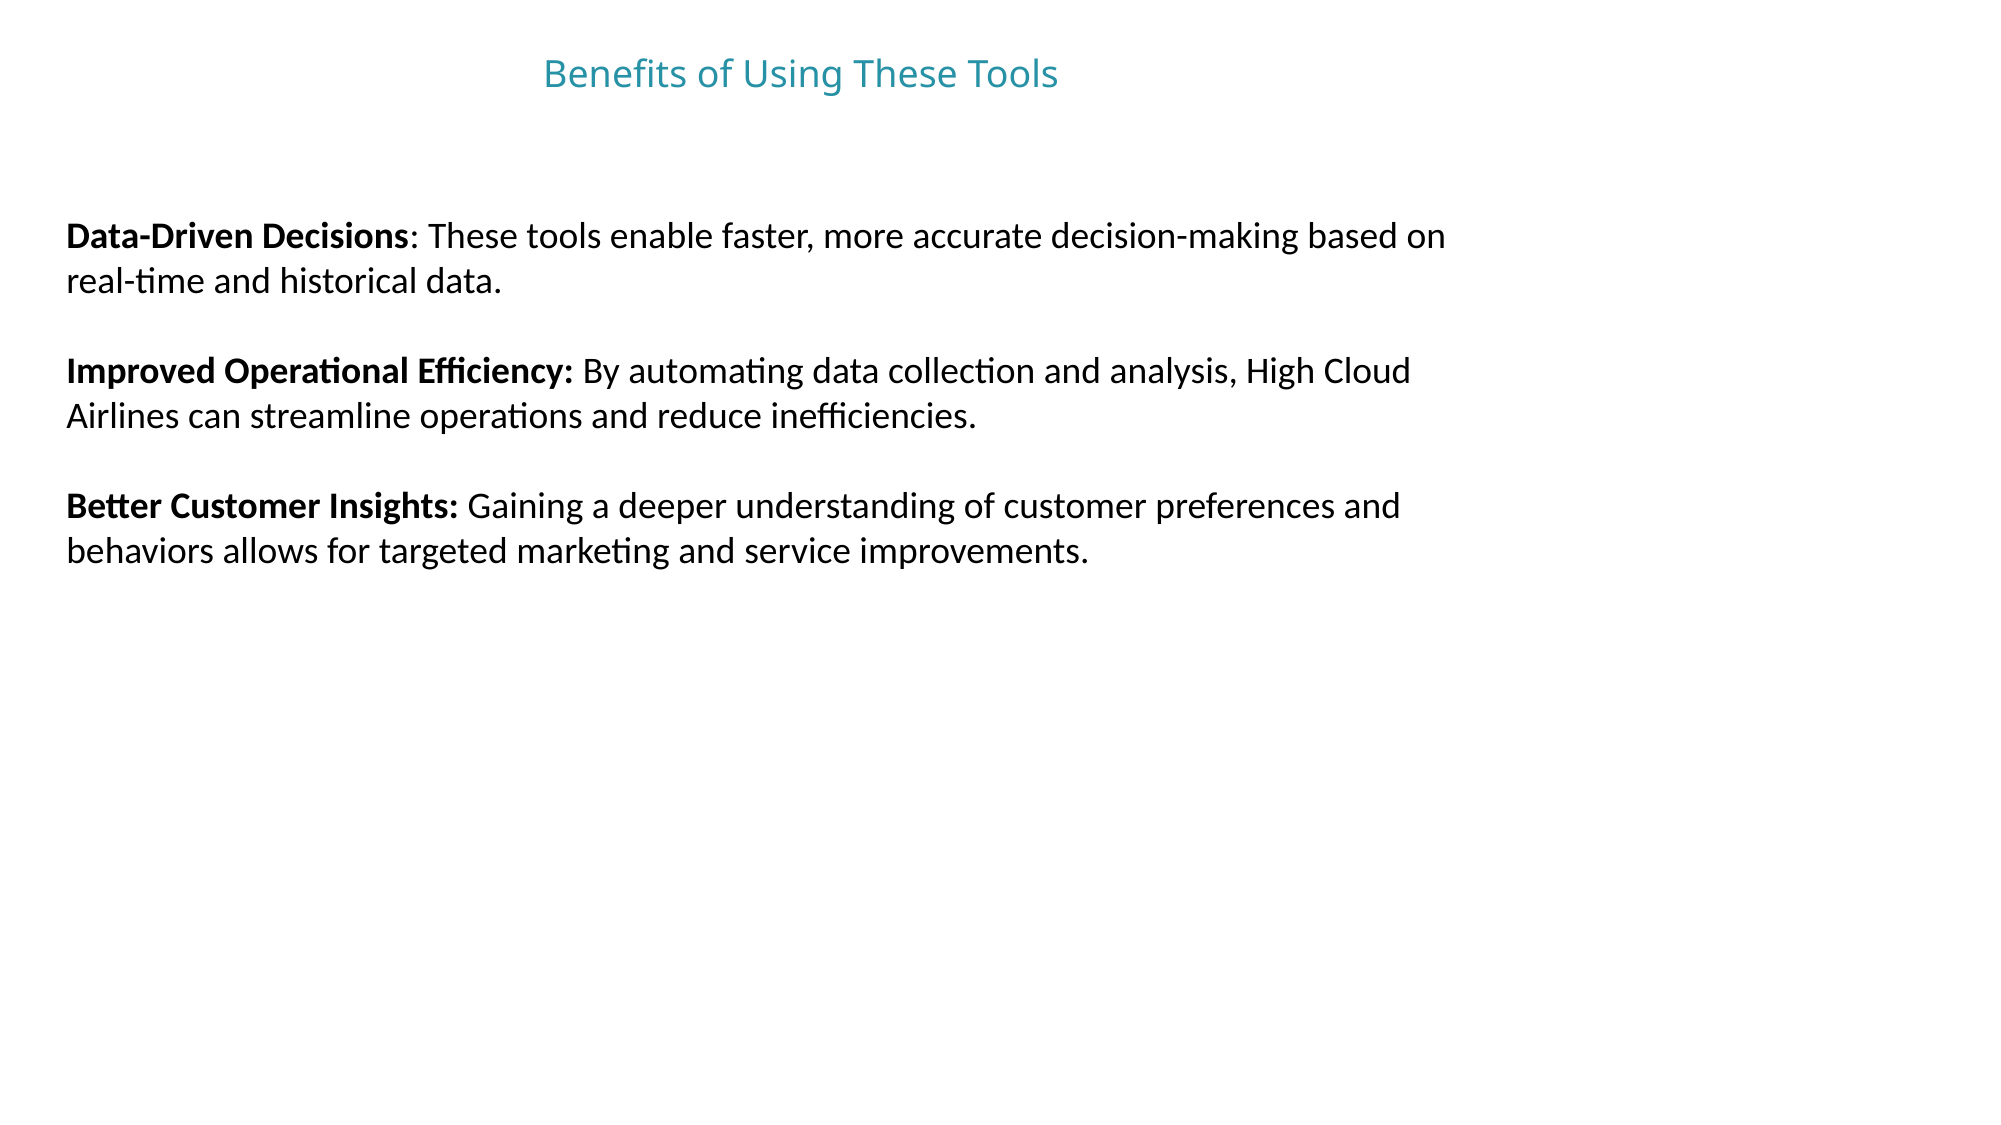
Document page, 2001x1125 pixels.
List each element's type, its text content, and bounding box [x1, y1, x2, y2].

text_box Benefits of Using These Tools [528, 42, 1798, 103]
text_box Data-Driven Decisions: These tools enable faster, more accurate decision-making based on real-time and historical data. Improved Operational Efficiency: By automating data collection and analysis, High Cloud Airlines can streamline operations and reduce inefficiencies. Better Customer Insights: Gaining a deeper understanding of customer preferences and behaviors allows for targeted marketing and service improvements. [51, 203, 1532, 579]
